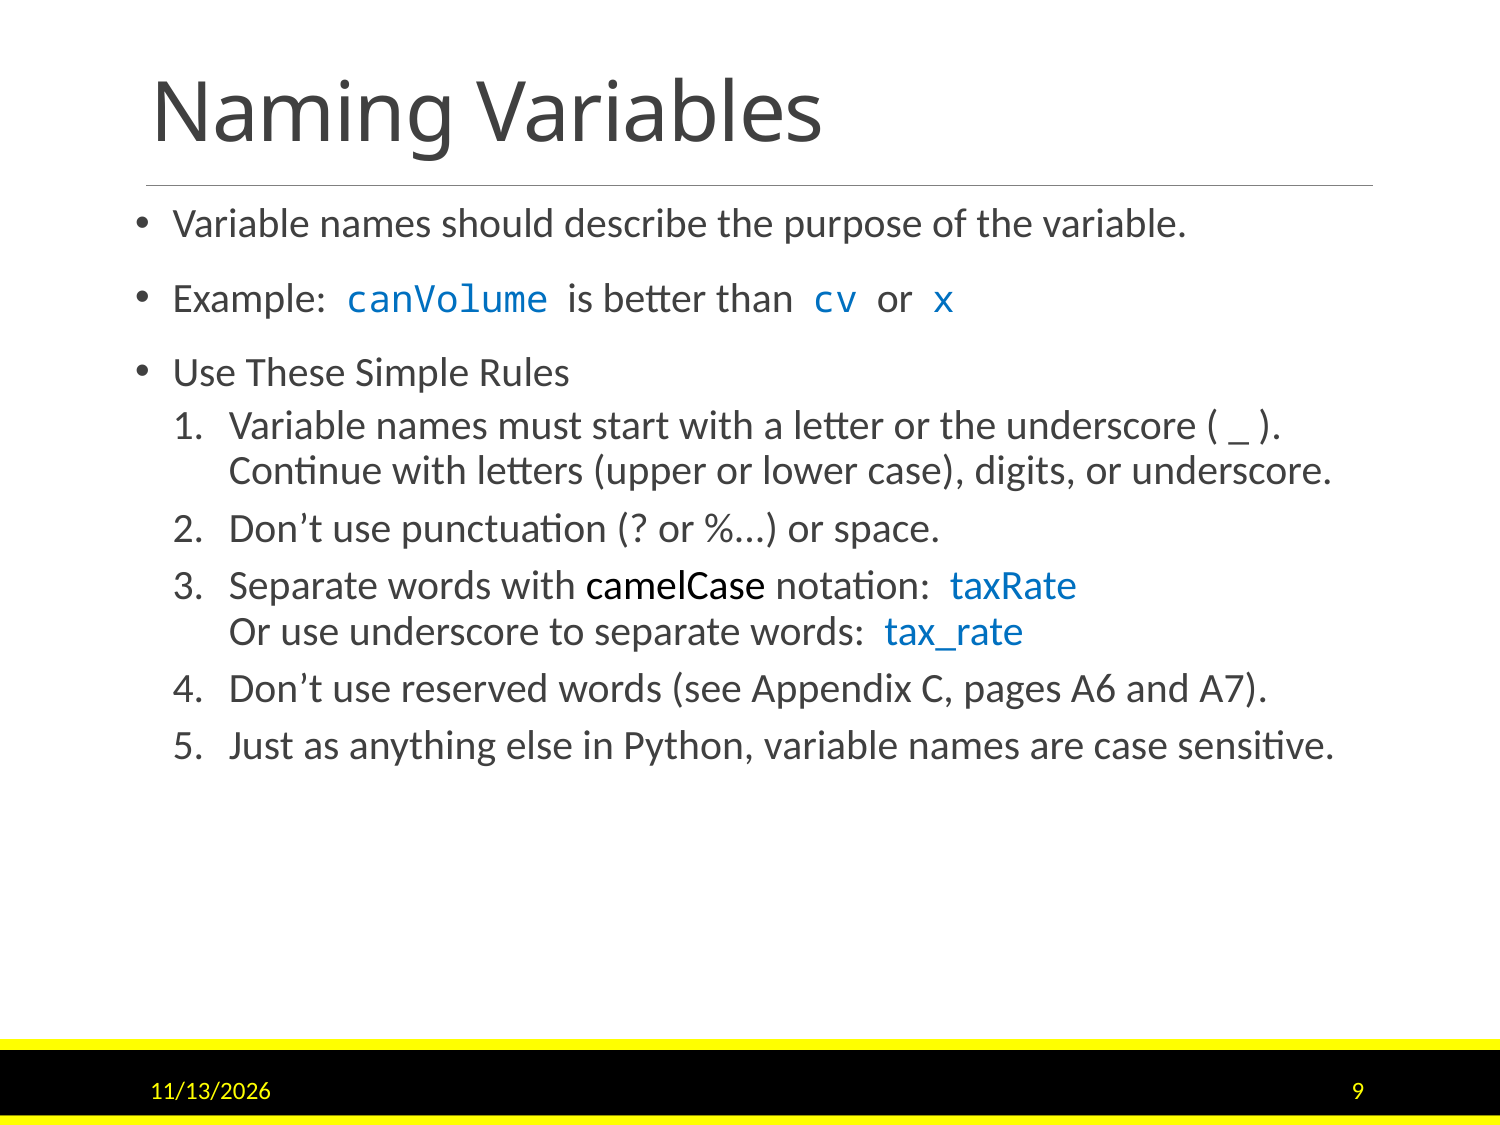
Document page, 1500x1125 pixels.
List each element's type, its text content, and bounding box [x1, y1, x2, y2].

title Naming Variables [135, 47, 1373, 167]
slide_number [135, 1059, 440, 1120]
list Variable names should describe the purpose of the variable. Example: canVolume is better than cv or x Use These Simple Rules Variable names must start with a letter or the underscore ( _ ). Continue with letters (upper or lower case), digits, or underscore. Don’t use punctuation (? or %...) or space. Separate words with camelCase notation: taxRate Or use underscore to separate words: tax_rate Don’t use reserved words (see Appendix C, pages A6 and A7). Just as anything else in Python, variable names are case sensitive. [135, 194, 1373, 963]
slide_number 9 [1218, 1059, 1380, 1120]
